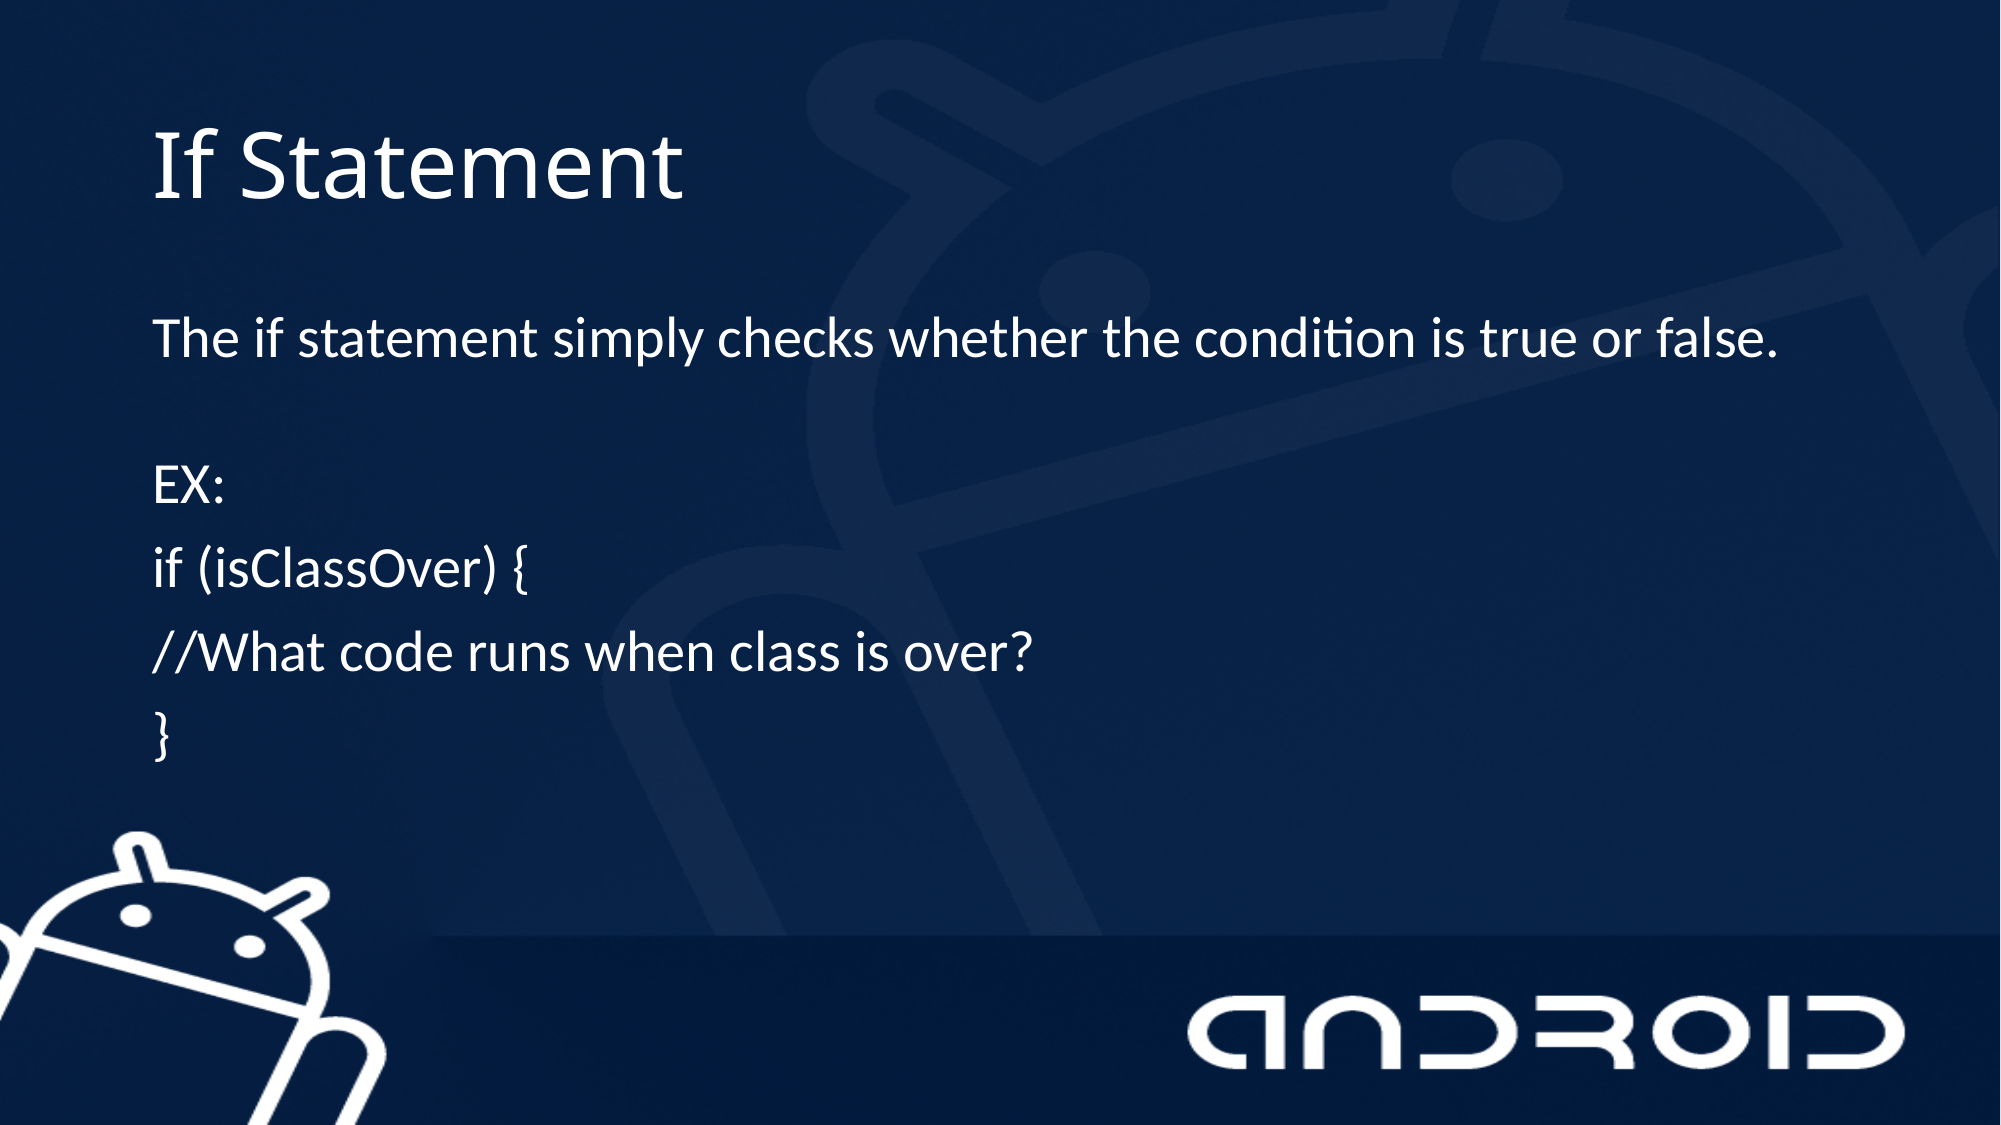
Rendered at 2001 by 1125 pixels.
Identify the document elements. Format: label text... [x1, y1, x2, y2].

picture [0, 0, 2001, 1125]
title If Statement [137, 59, 1863, 278]
list The if statement simply checks whether the condition is true or false. EX: if (isClassOver) { //What code runs when class is over? } [137, 299, 1863, 1014]
